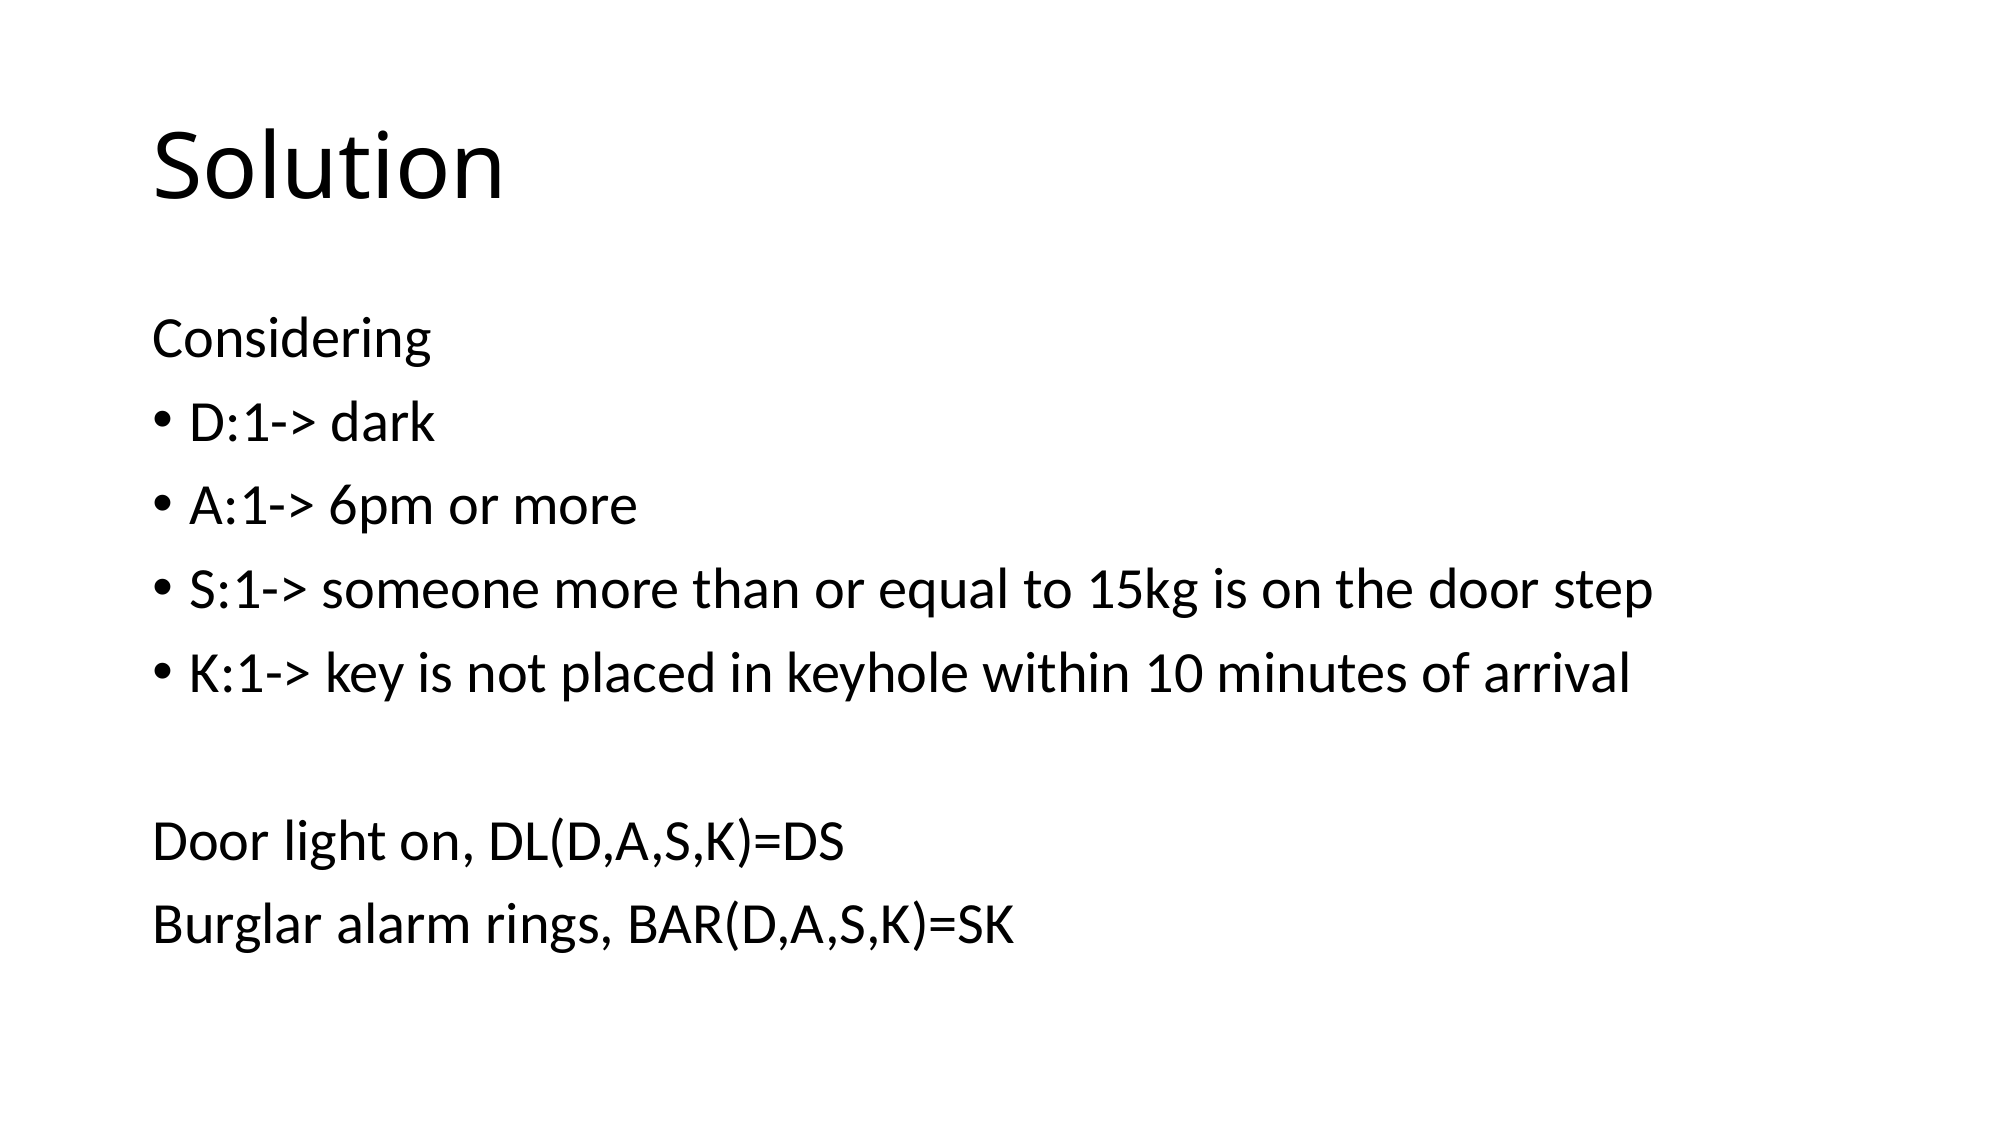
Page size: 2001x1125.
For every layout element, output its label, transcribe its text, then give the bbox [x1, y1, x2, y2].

title Solution [137, 59, 1863, 278]
list Considering D:1-> dark A:1-> 6pm or more S:1-> someone more than or equal to 15kg is on the door step K:1-> key is not placed in keyhole within 10 minutes of arrival Door light on, DL(D,A,S,K)=DS Burglar alarm rings, BAR(D,A,S,K)=SK [137, 299, 1863, 1014]
